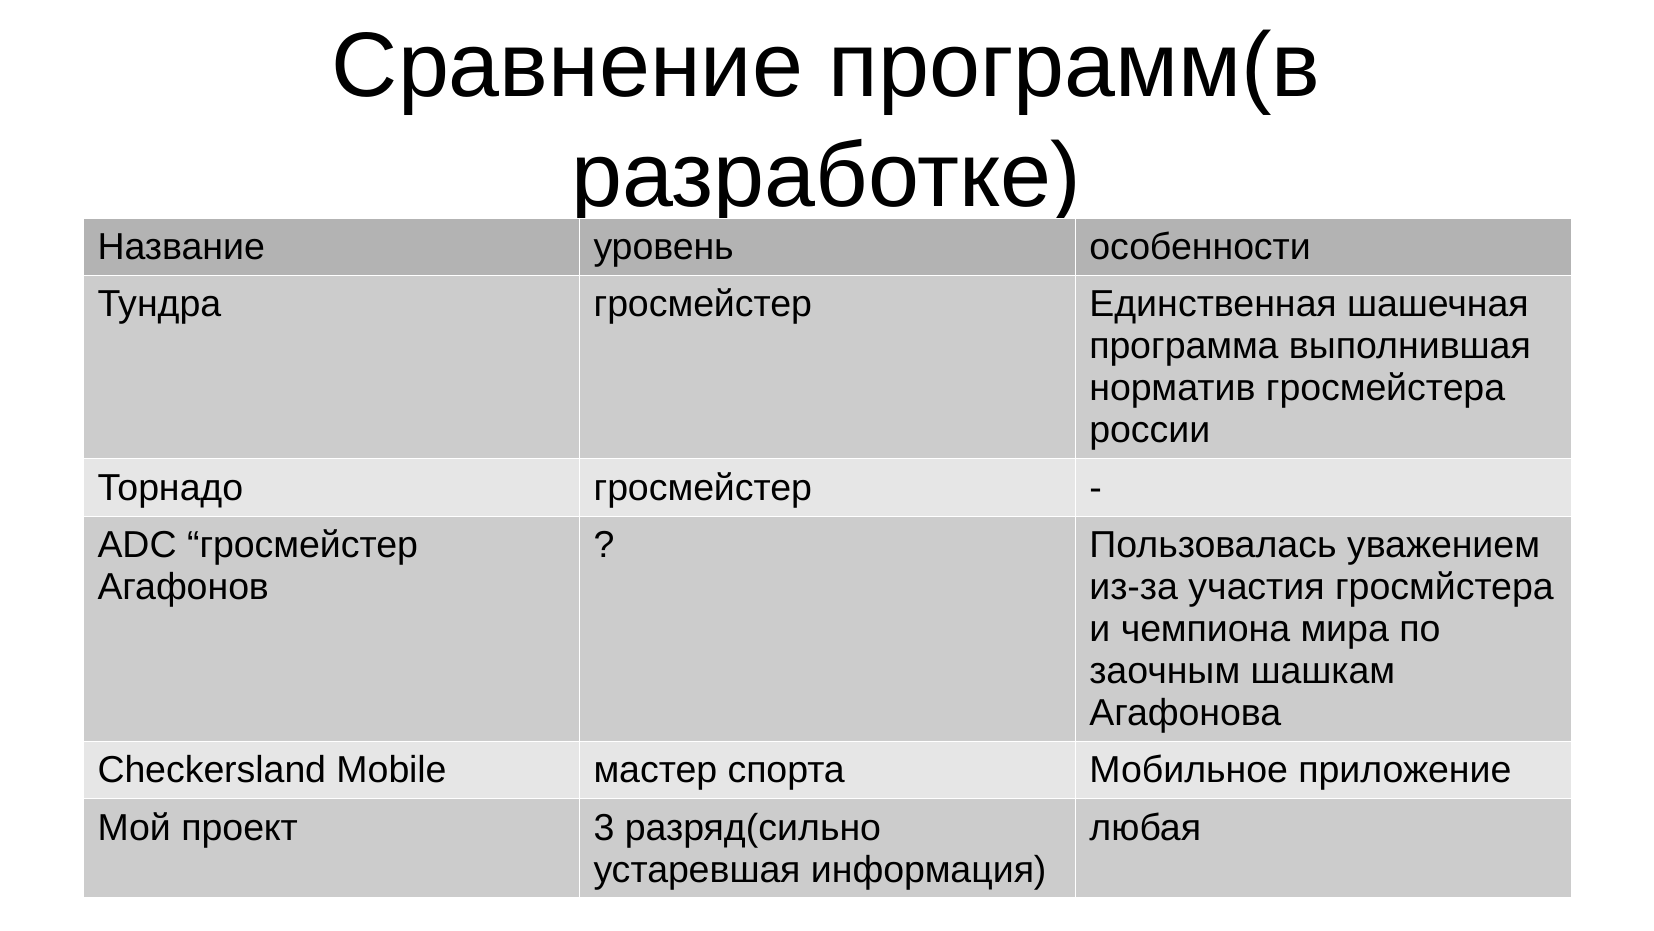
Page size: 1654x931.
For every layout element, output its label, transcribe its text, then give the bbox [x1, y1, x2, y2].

table_cell - [1076, 459, 1571, 516]
table_header Название [84, 219, 579, 275]
table_cell Мой проект [84, 799, 579, 897]
table_cell гросмейстер [580, 276, 1075, 458]
table_cell Единственная шашечная программа выполнившая норматив гросмейстера россии [1076, 276, 1571, 458]
table_cell Мобильное приложение [1076, 742, 1571, 798]
table_cell Пользовалась уважением из-за участия гросмйстера и чемпиона мира по заочным шашкам Агафонова [1076, 517, 1571, 741]
table_header уровень [580, 219, 1075, 275]
table_cell мастер спорта [580, 742, 1075, 798]
table_cell любая [1076, 799, 1571, 897]
table_cell Торнадо [84, 459, 579, 516]
table_cell гросмейстер [580, 459, 1075, 516]
table_cell Тундра [84, 276, 579, 458]
table_header особенности [1076, 219, 1571, 275]
text_box Сравнение программ(в разработке) [82, 12, 1571, 218]
table_cell Checkersland Mobile [84, 742, 579, 798]
table_cell ? [580, 517, 1075, 741]
table_cell 3 разряд(сильно устаревшая информация) [580, 799, 1075, 897]
table_cell ADC “гросмейстер Агафонов [84, 517, 579, 741]
